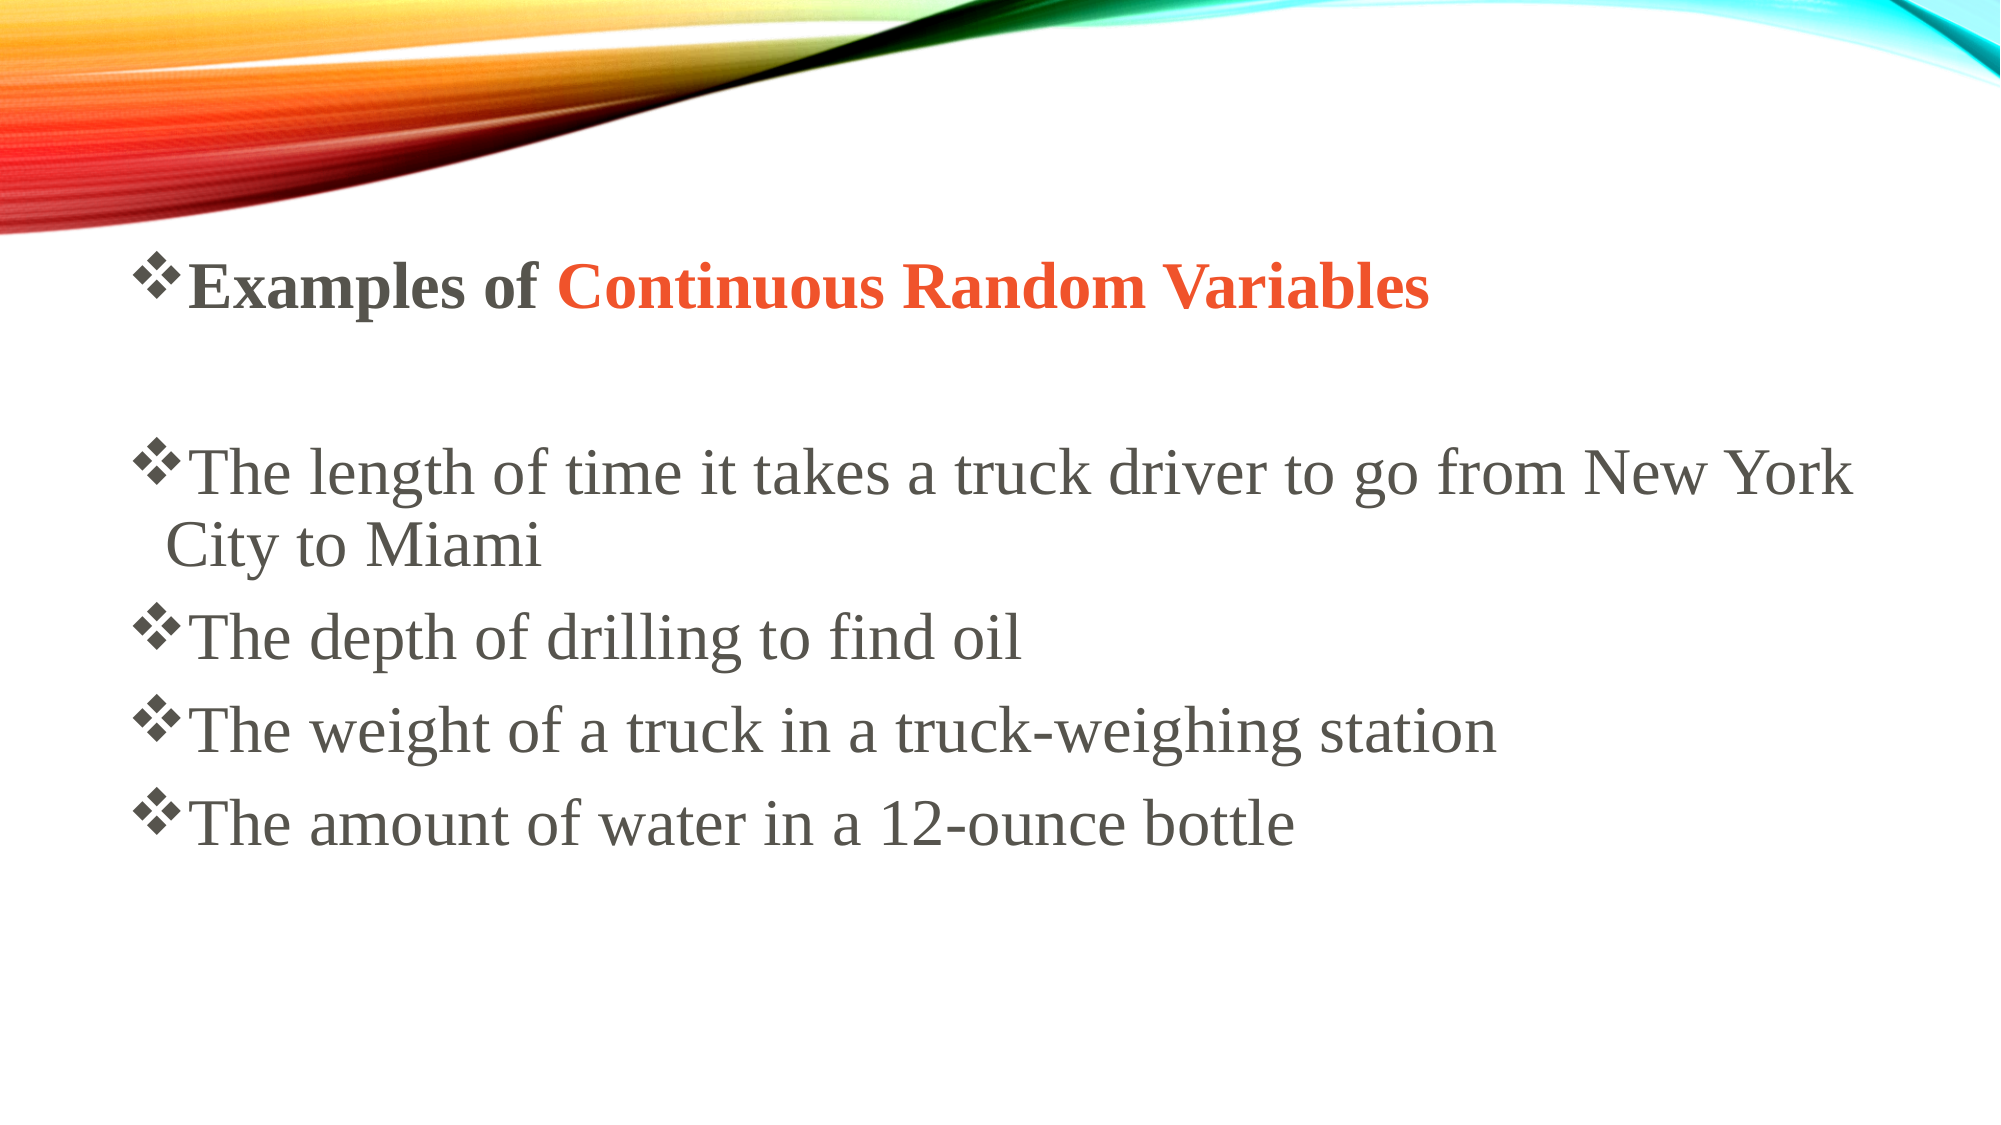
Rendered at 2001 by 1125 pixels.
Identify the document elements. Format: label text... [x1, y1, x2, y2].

list Examples of Continuous Random Variables The length of time it takes a truck driver to go from New York City to Miami The depth of drilling to find oil The weight of a truck in a truck-weighing station The amount of water in a 12-ounce bottle [112, 243, 1888, 1021]
picture [0, 0, 2000, 237]
